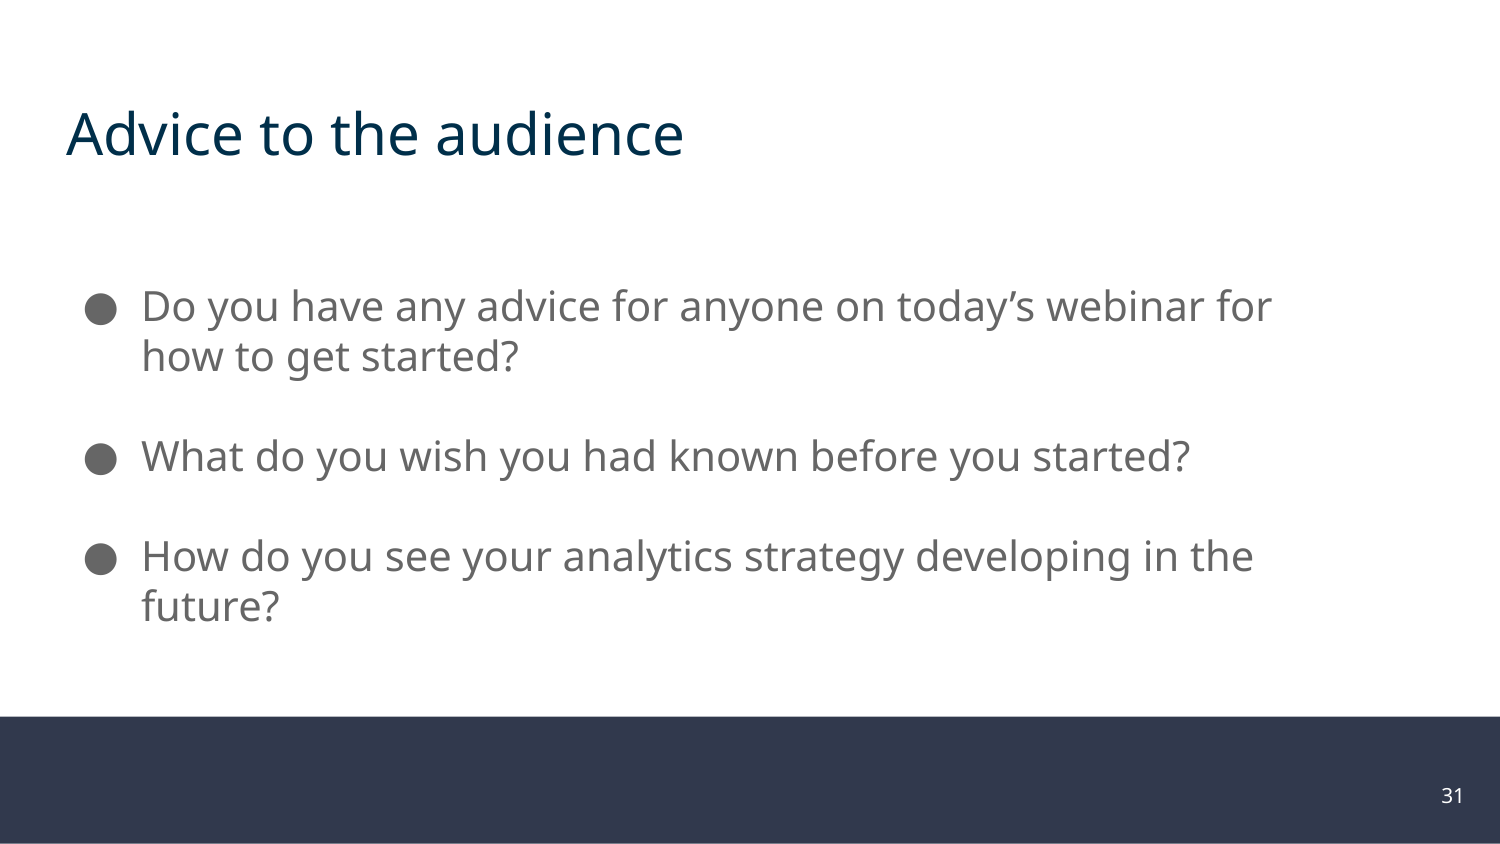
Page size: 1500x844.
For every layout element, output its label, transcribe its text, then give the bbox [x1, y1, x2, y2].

slide_number 31 [1389, 764, 1480, 830]
title Advice to the audience [51, 82, 1005, 416]
list Do you have any advice for anyone on today’s webinar for how to get started? What do you wish you had known before you started? How do you see your analytics strategy developing in the future? [51, 416, 1361, 493]
